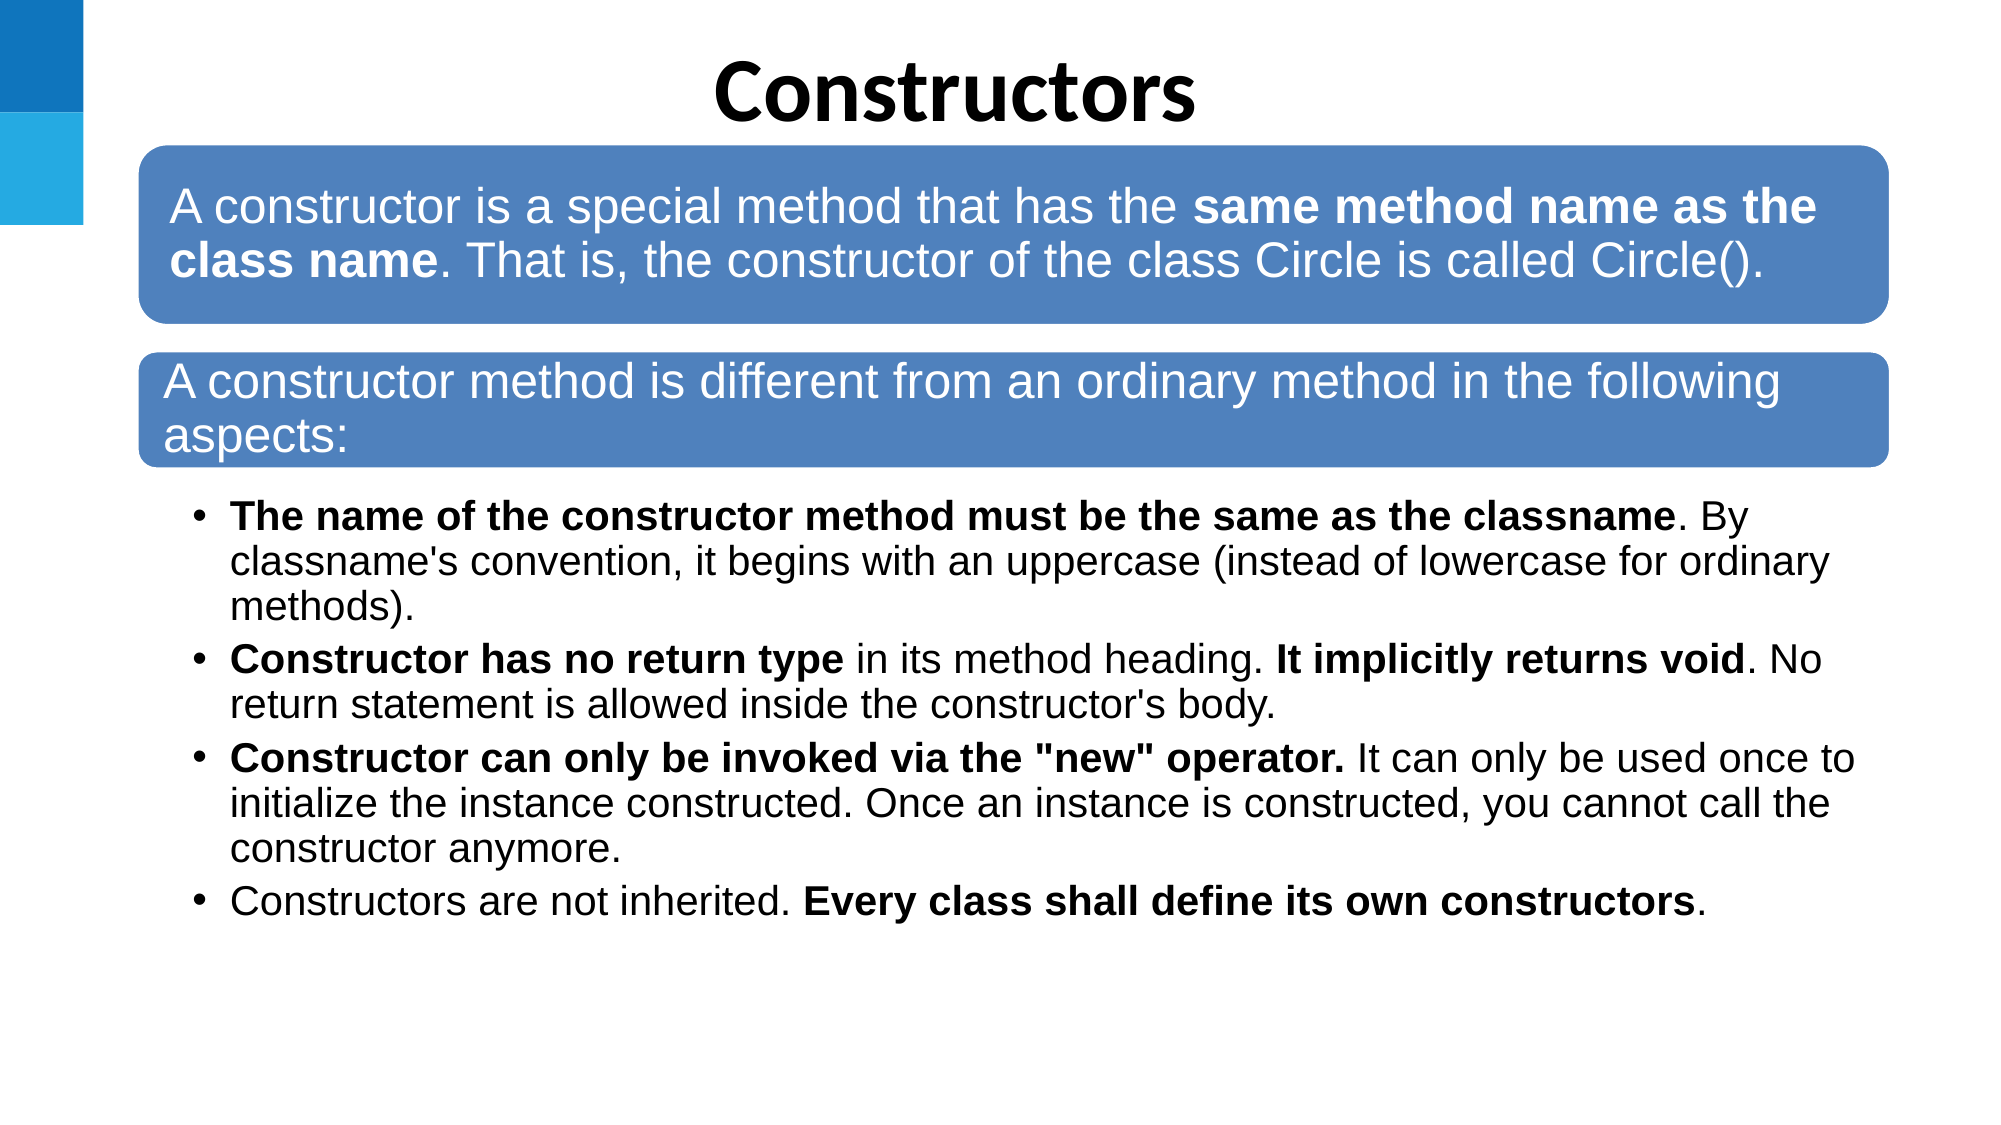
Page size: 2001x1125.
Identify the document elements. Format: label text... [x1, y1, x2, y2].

text_box [237, 34, 1551, 141]
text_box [136, 143, 1892, 1002]
text_box Constructors [300, 34, 1613, 135]
